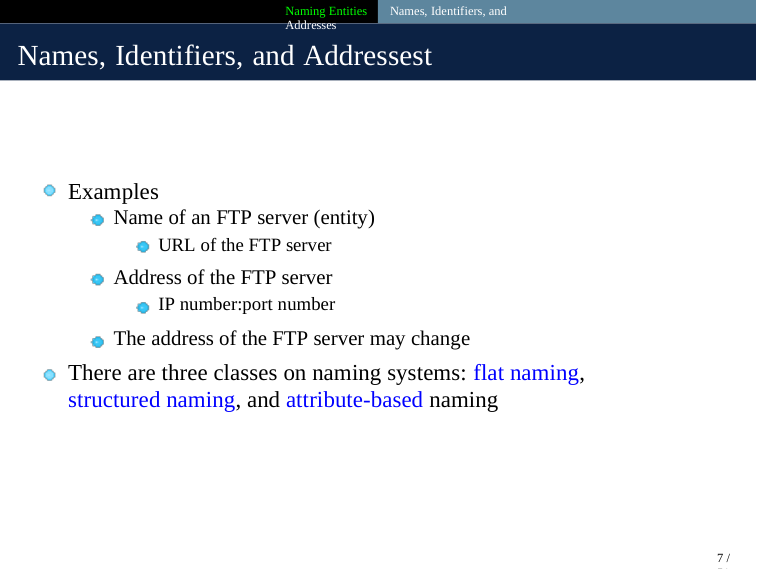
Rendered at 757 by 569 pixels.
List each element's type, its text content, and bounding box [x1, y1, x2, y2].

text_box 7 / 51 [715, 550, 746, 568]
text_box Examples Name of an FTP server (entity) URL of the FTP server Address of the FTP server IP number:port number The address of the FTP server may change There are three classes on naming systems: flat naming, structured naming, and attribute-based naming [66, 179, 677, 419]
text_box Naming Entities Names, Identifiers, and Addresses [283, 3, 561, 20]
text_box [0, 0, 756, 567]
text_box Names, Identifiers, and Addressest [15, 39, 441, 74]
